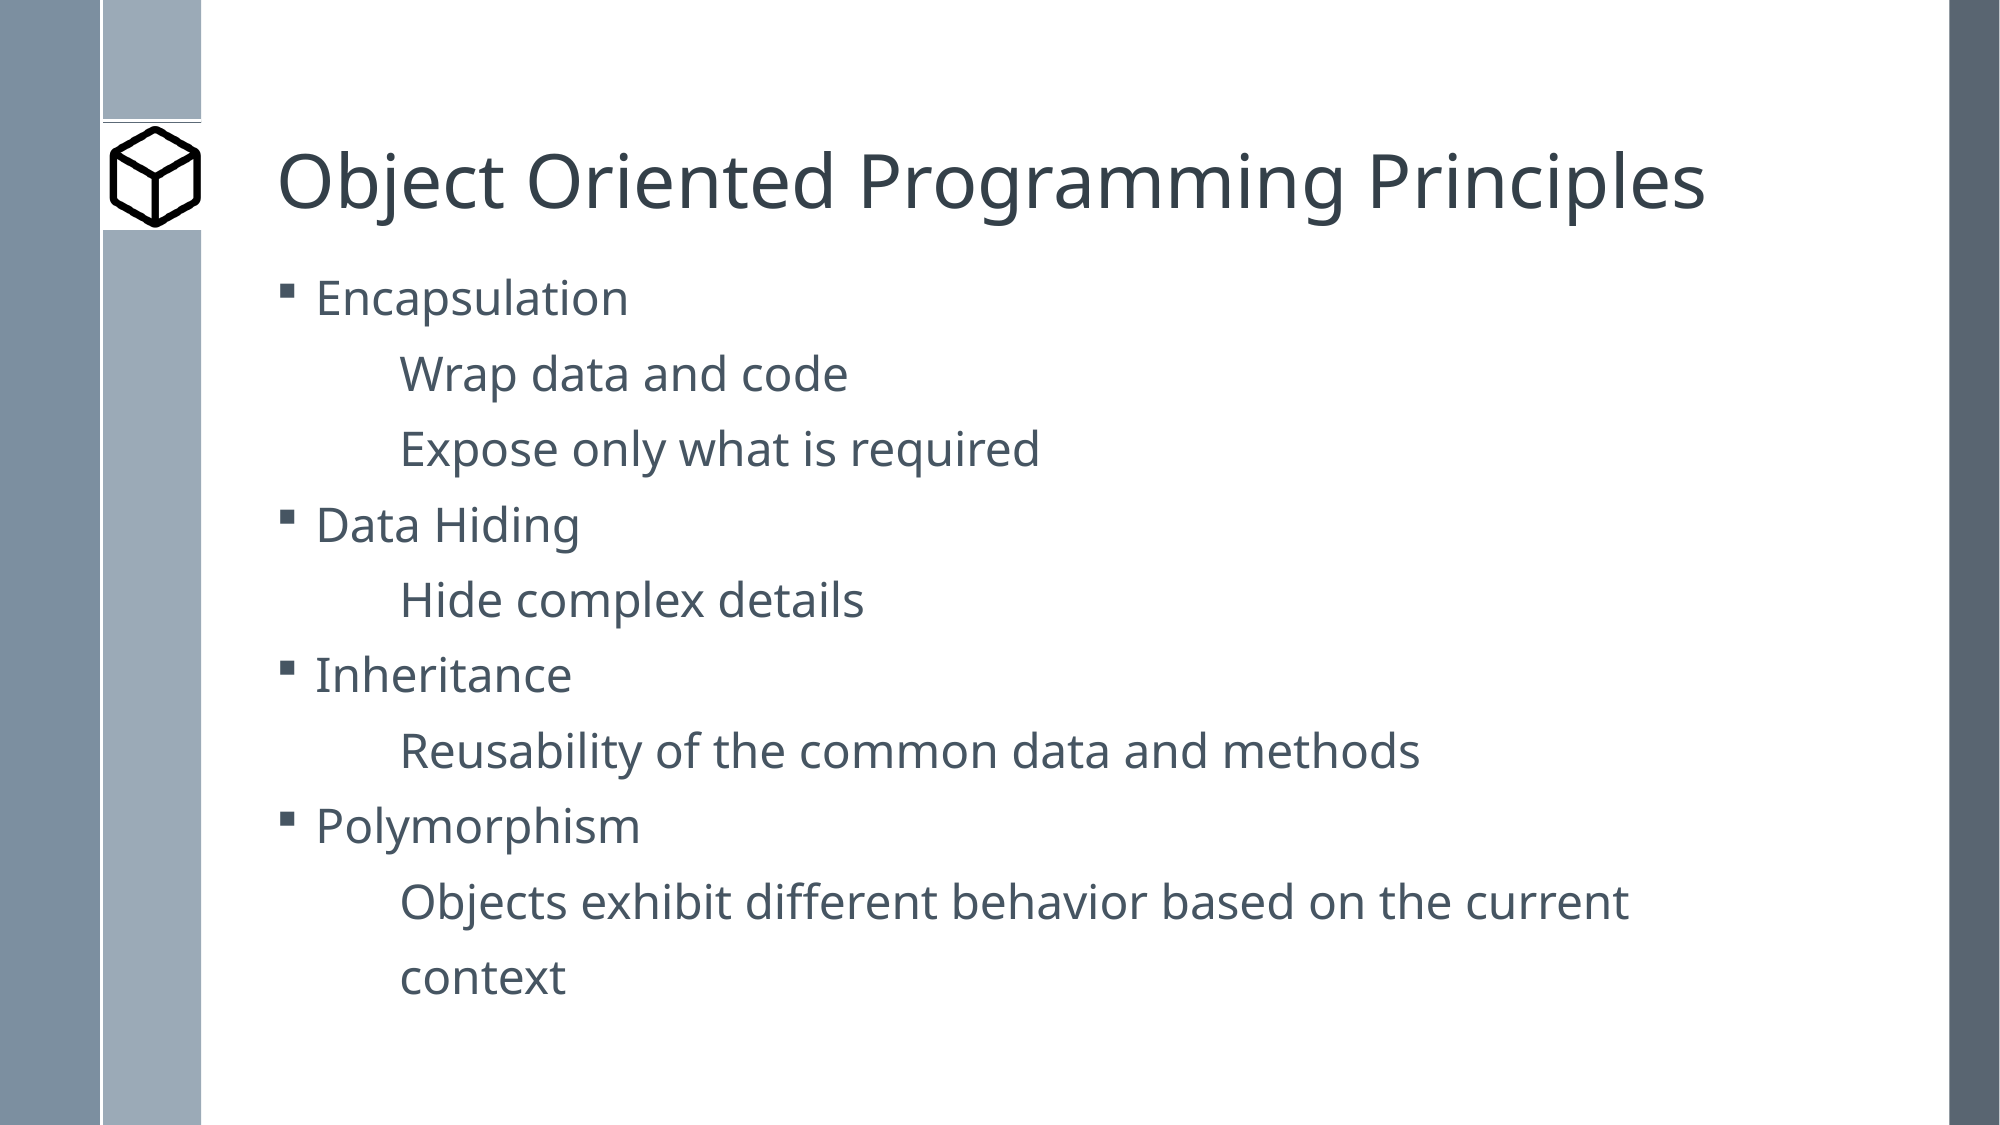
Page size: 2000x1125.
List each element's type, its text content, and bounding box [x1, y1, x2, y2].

picture [101, 123, 209, 230]
title Object Oriented Programming Principles [261, 29, 1867, 233]
list Encapsulation Wrap data and code Expose only what is required Data Hiding Hide complex details Inheritance Reusability of the common data and methods Polymorphism Objects exhibit different behavior based on the current context [261, 267, 1874, 1018]
